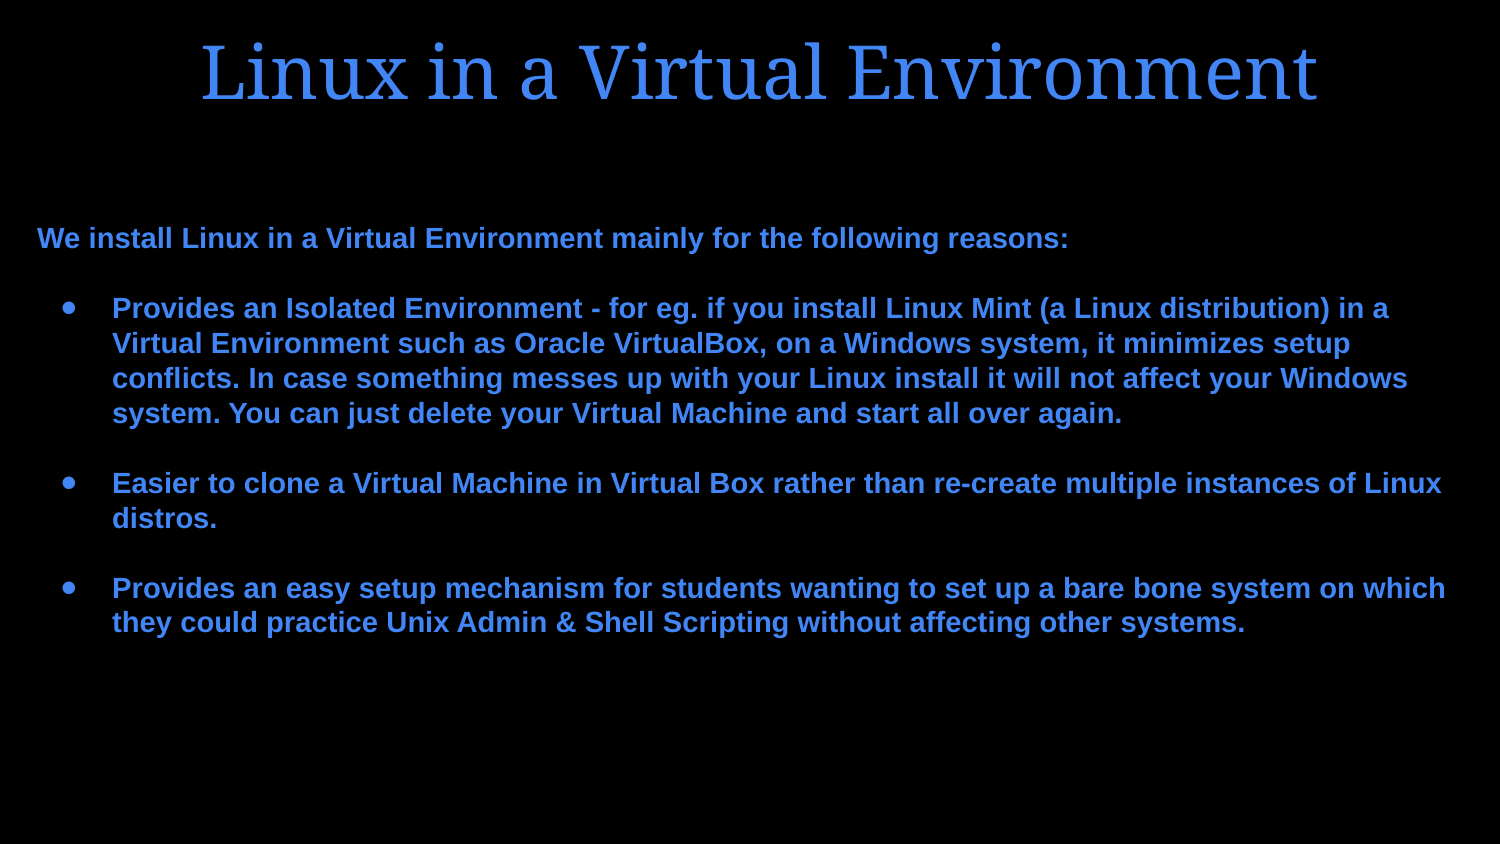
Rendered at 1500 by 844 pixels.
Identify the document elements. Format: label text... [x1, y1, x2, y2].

title Linux in a Virtual Environment [60, 21, 1459, 117]
text_box We install Linux in a Virtual Environment mainly for the following reasons: Provides an Isolated Environment - for eg. if you install Linux Mint (a Linux distribution) in a Virtual Environment such as Oracle VirtualBox, on a Windows system, it minimizes setup conflicts. In case something messes up with your Linux install it will not affect your Windows system. You can just delete your Virtual Machine and start all over again. Easier to clone a Virtual Machine in Virtual Box rather than re-create multiple instances of Linux distros. Provides an easy setup mechanism for students wanting to set up a bare bone system on which they could practice Unix Admin & Shell Scripting without affecting other systems. [22, 134, 1478, 749]
